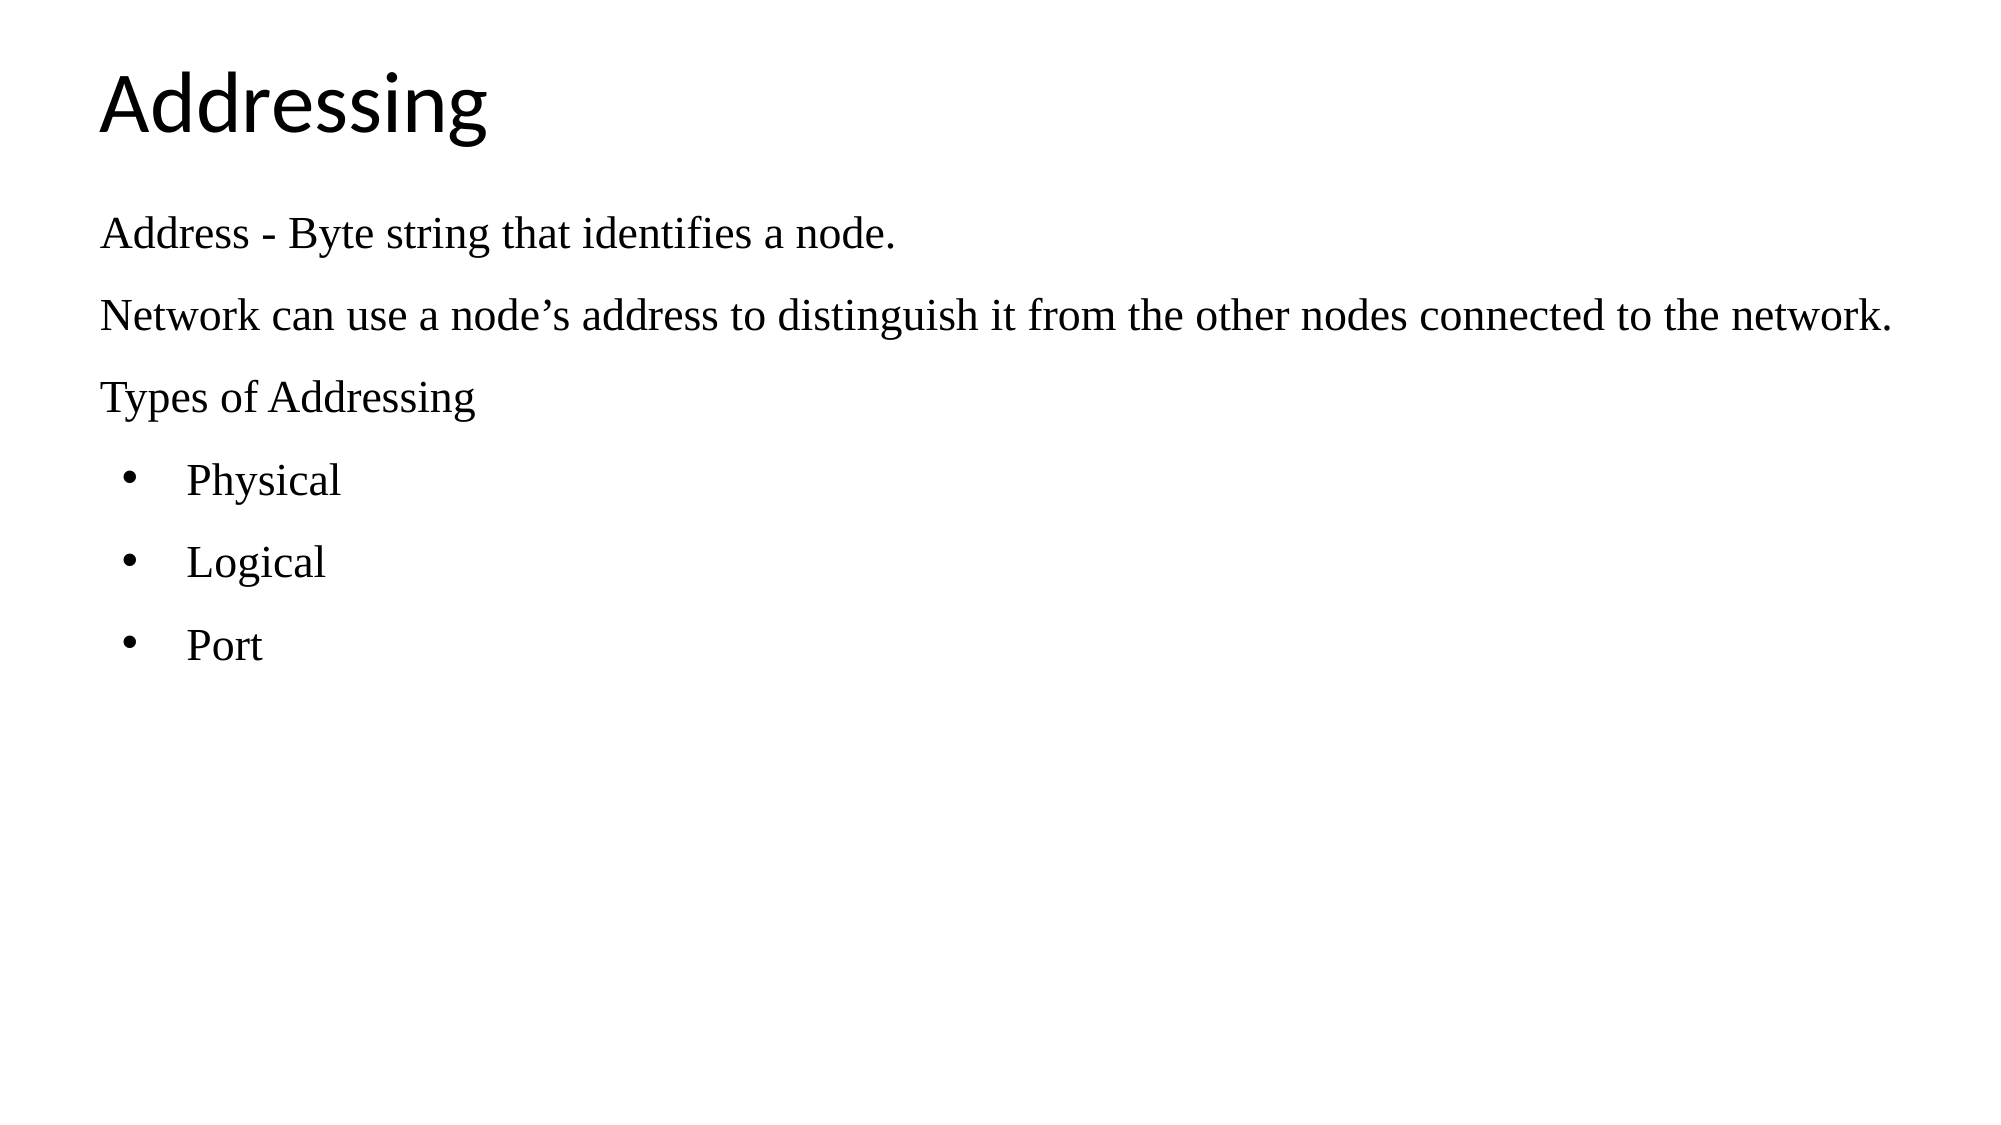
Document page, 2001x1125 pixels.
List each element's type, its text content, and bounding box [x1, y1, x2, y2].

title Addressing [99, 45, 1900, 150]
list Address - Byte string that identifies a node. Network can use a node’s address to distinguish it from the other nodes connected to the network. Types of Addressing Physical Logical Port [99, 174, 1900, 918]
